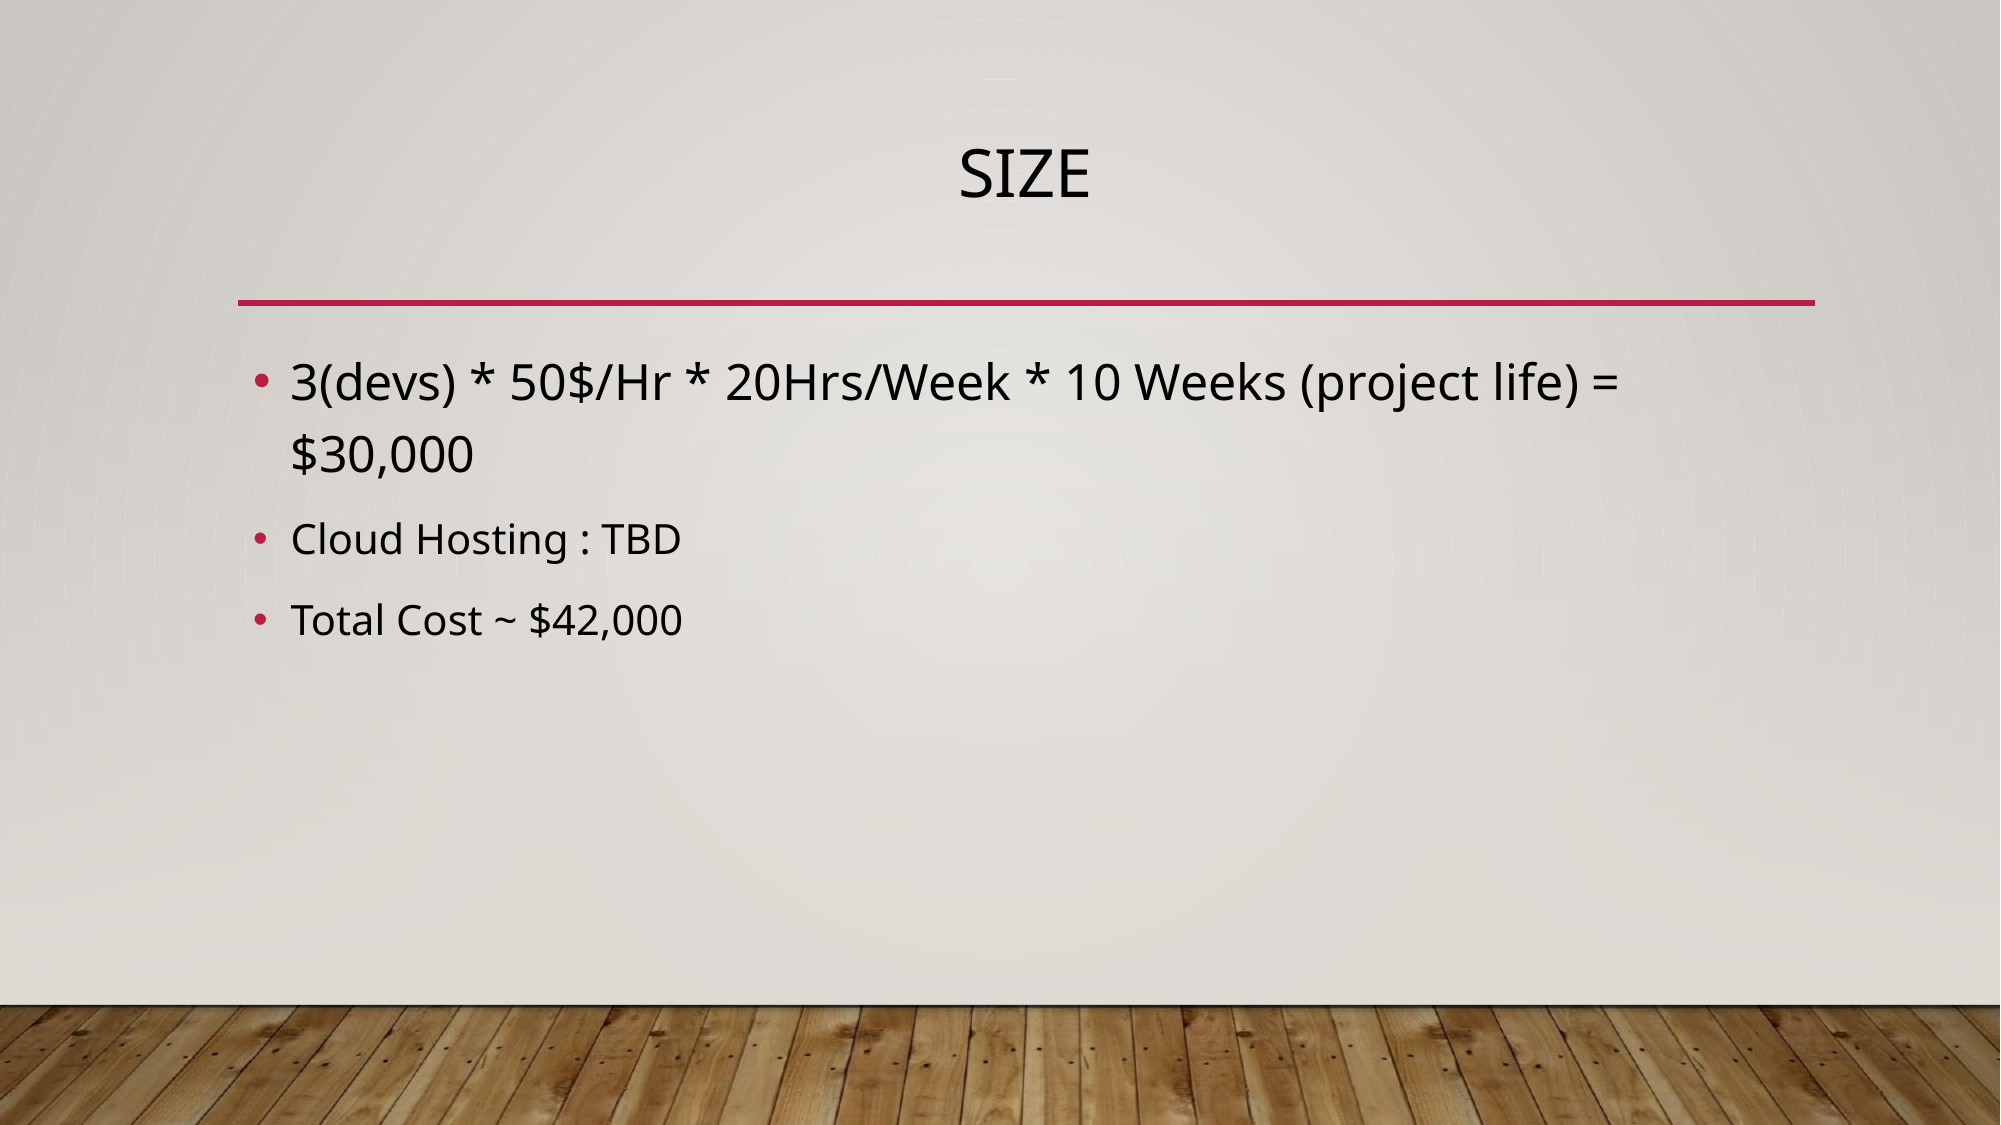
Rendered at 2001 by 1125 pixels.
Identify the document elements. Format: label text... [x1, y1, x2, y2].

list 3(devs) * 50$/Hr * 20Hrs/Week * 10 Weeks (project life) = $30,000 Cloud Hosting : TBD Total Cost ~ $42,000 [238, 330, 1814, 897]
title SIZE [238, 131, 1814, 305]
picture [0, 1005, 2000, 1125]
